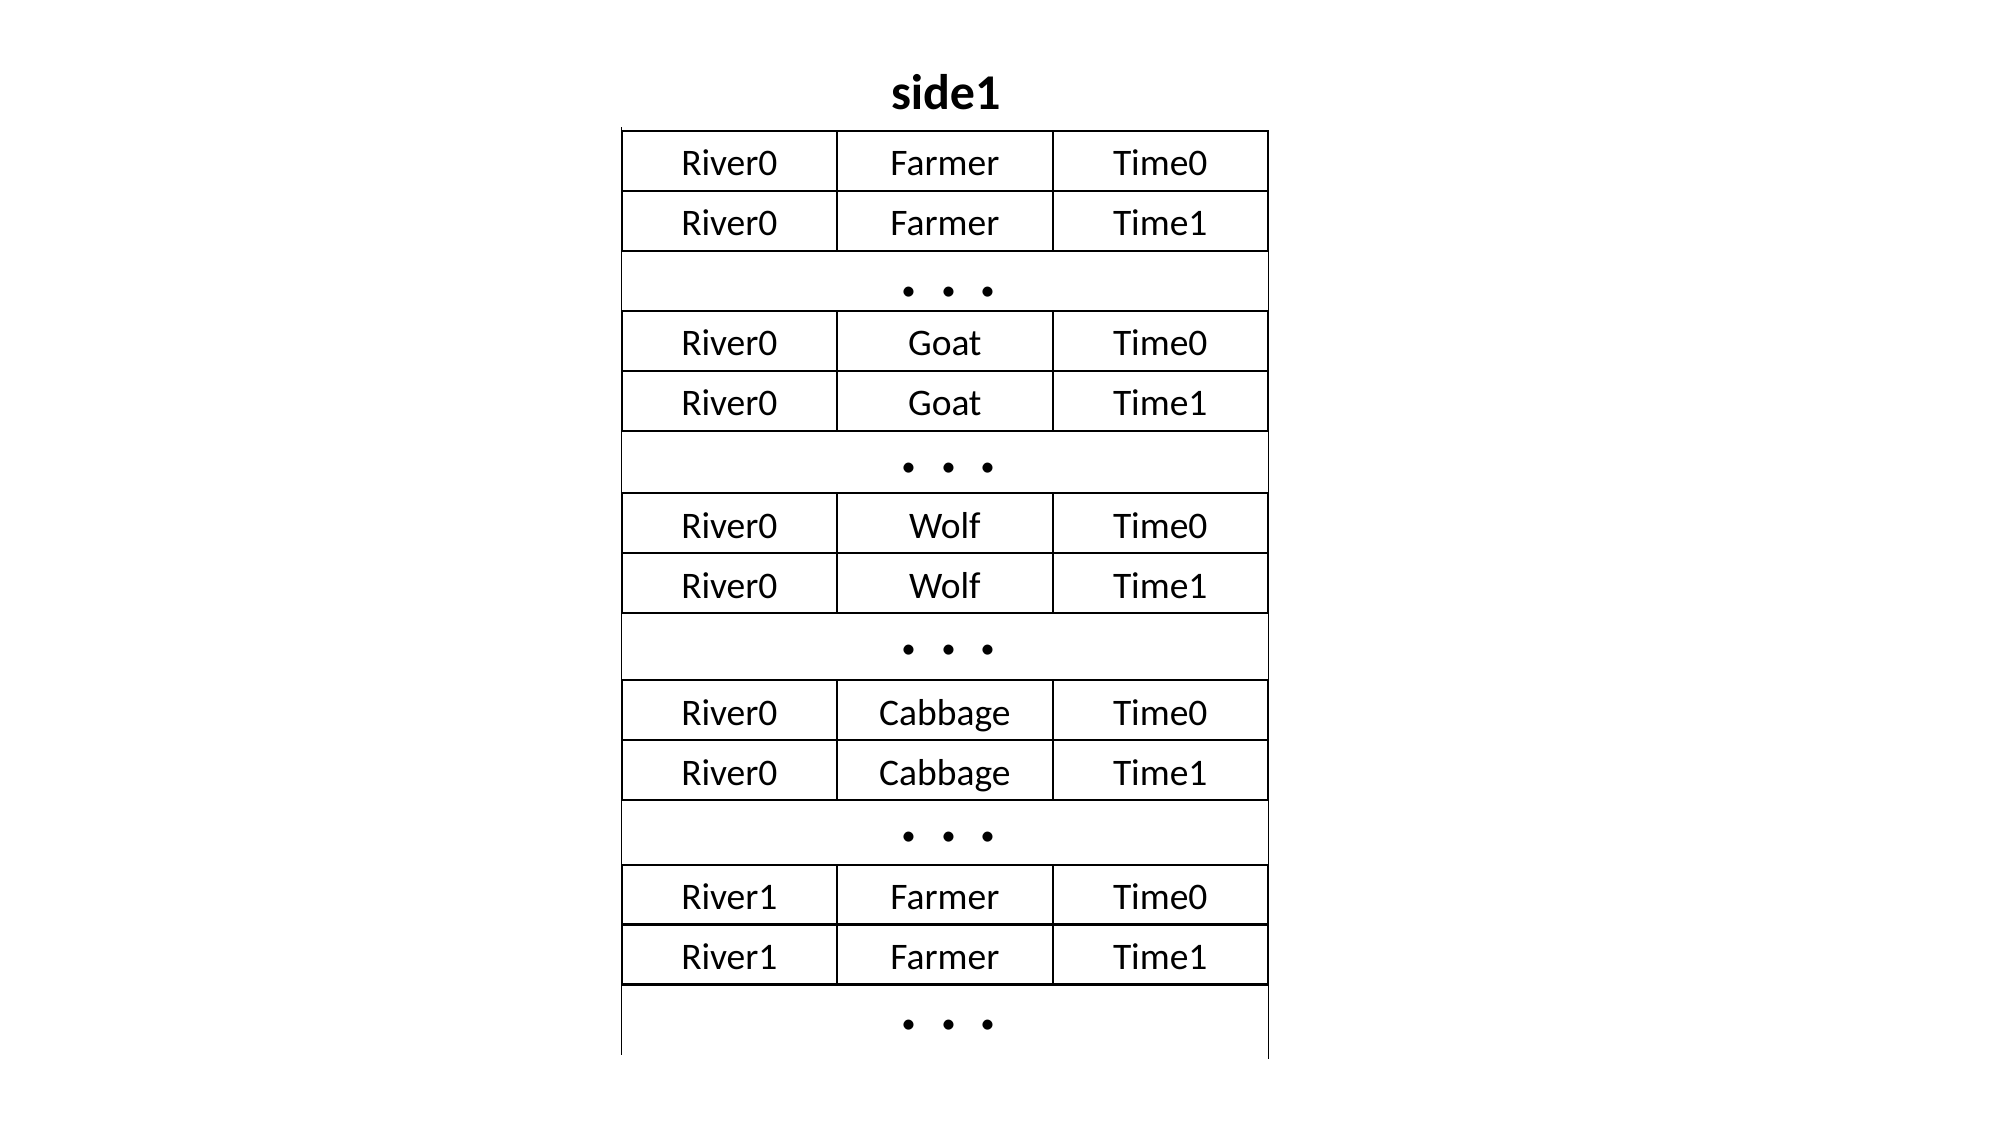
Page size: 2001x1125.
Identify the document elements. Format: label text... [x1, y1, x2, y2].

text_box Time0 [1052, 310, 1268, 370]
text_box Time0 [1052, 492, 1268, 552]
text_box Farmer [836, 190, 1052, 252]
text_box . . . [883, 939, 1015, 1055]
text_box . . . [883, 751, 1015, 864]
text_box Wolf [836, 552, 1052, 614]
text_box Time1 [1052, 370, 1268, 432]
text_box River0 [622, 370, 836, 432]
text_box Time1 [1052, 924, 1268, 986]
text_box Wolf [836, 492, 1052, 552]
text_box Goat [836, 310, 1052, 370]
text_box River1 [622, 864, 836, 924]
text_box Time1 [1052, 190, 1268, 252]
text_box River0 [622, 492, 836, 552]
text_box Cabbage [836, 739, 1052, 801]
text_box River1 [622, 924, 836, 986]
text_box River0 [622, 739, 836, 801]
text_box . . . [883, 381, 1015, 492]
text_box Time0 [1052, 679, 1268, 739]
text_box Farmer [836, 864, 1052, 924]
text_box River0 [622, 679, 836, 739]
text_box Goat [836, 370, 1052, 432]
text_box Time0 [1052, 864, 1268, 924]
text_box Farmer [836, 924, 1052, 986]
text_box Farmer [836, 130, 1052, 190]
text_box River0 [622, 552, 836, 614]
text_box River0 [622, 130, 836, 190]
text_box Time0 [1052, 130, 1268, 190]
text_box River0 [622, 190, 836, 252]
text_box Time1 [1052, 739, 1268, 801]
text_box . . . [883, 205, 1015, 321]
text_box Time1 [1052, 552, 1268, 614]
text_box side1 [876, 51, 1016, 127]
text_box Cabbage [836, 679, 1052, 739]
text_box . . . [883, 564, 1015, 679]
text_box River0 [622, 310, 836, 370]
